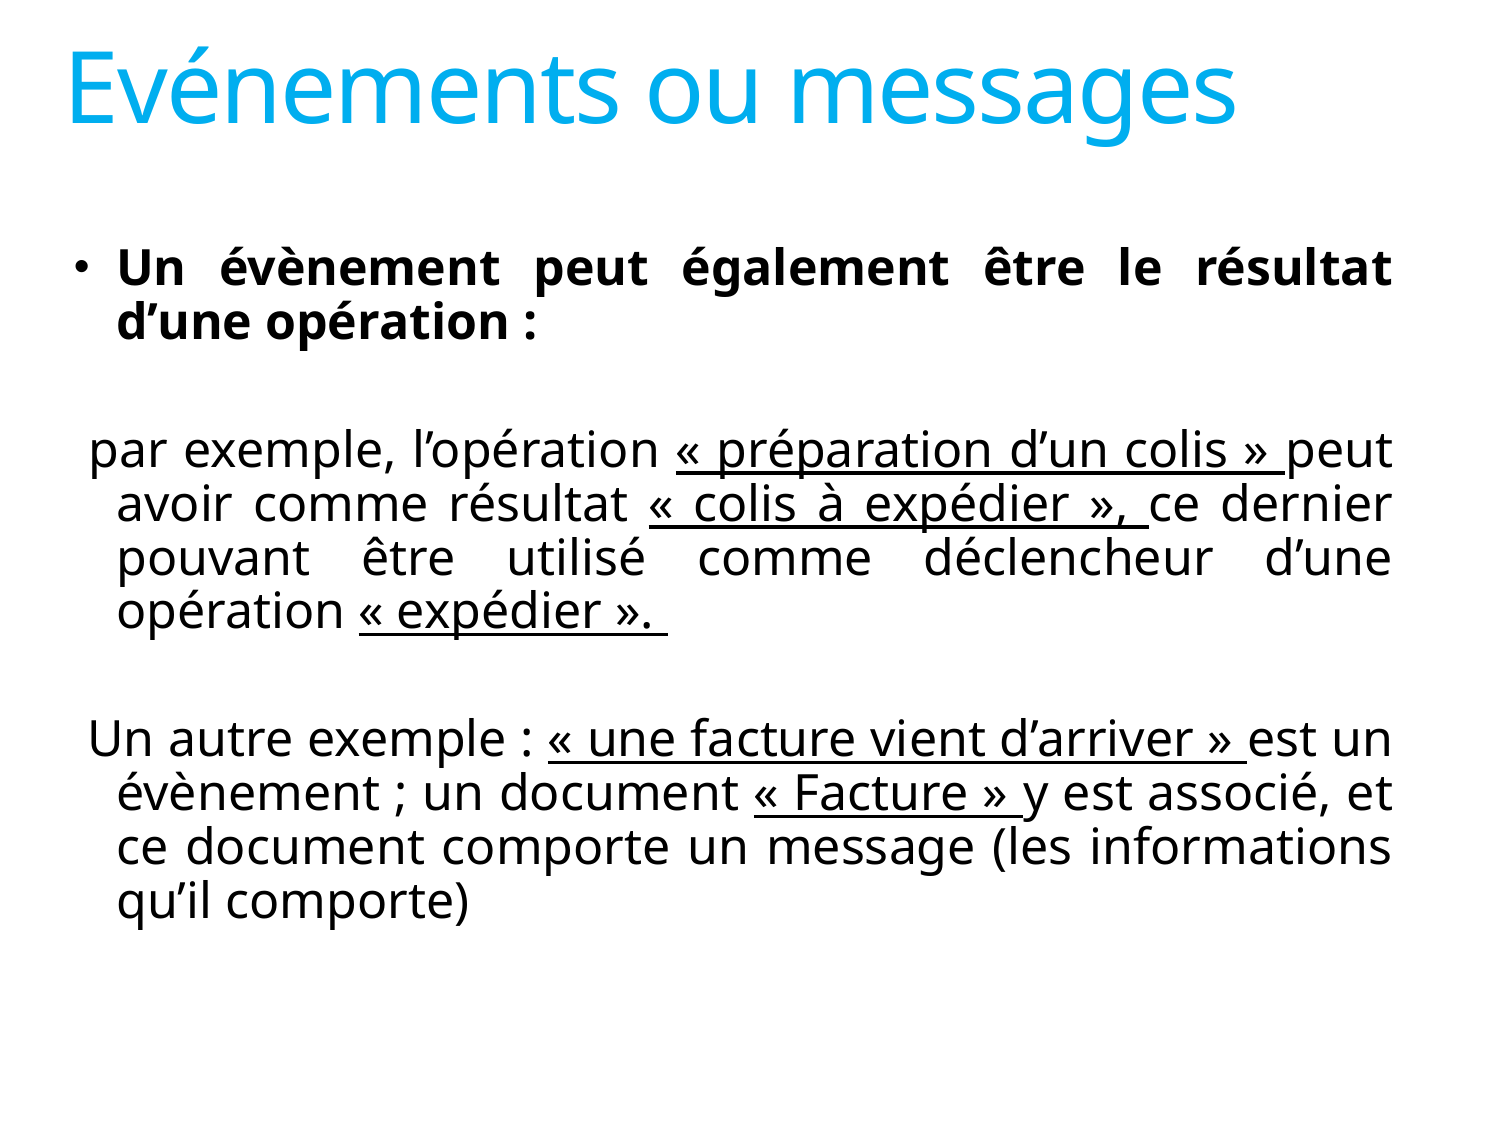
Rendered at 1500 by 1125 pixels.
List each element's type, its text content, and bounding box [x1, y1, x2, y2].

list Un évènement peut également être le résultat d’une opération : par exemple, l’opération « préparation d’un colis » peut avoir comme résultat « colis à expédier », ce dernier pouvant être utilisé comme déclencheur d’une opération « expédier ». Un autre exemple : « une facture vient d’arriver » est un évènement ; un document « Facture » y est associé, et ce document comporte un message (les informations qu’il comporte) [58, 234, 1409, 953]
title Evénements ou messages [63, 37, 1436, 147]
